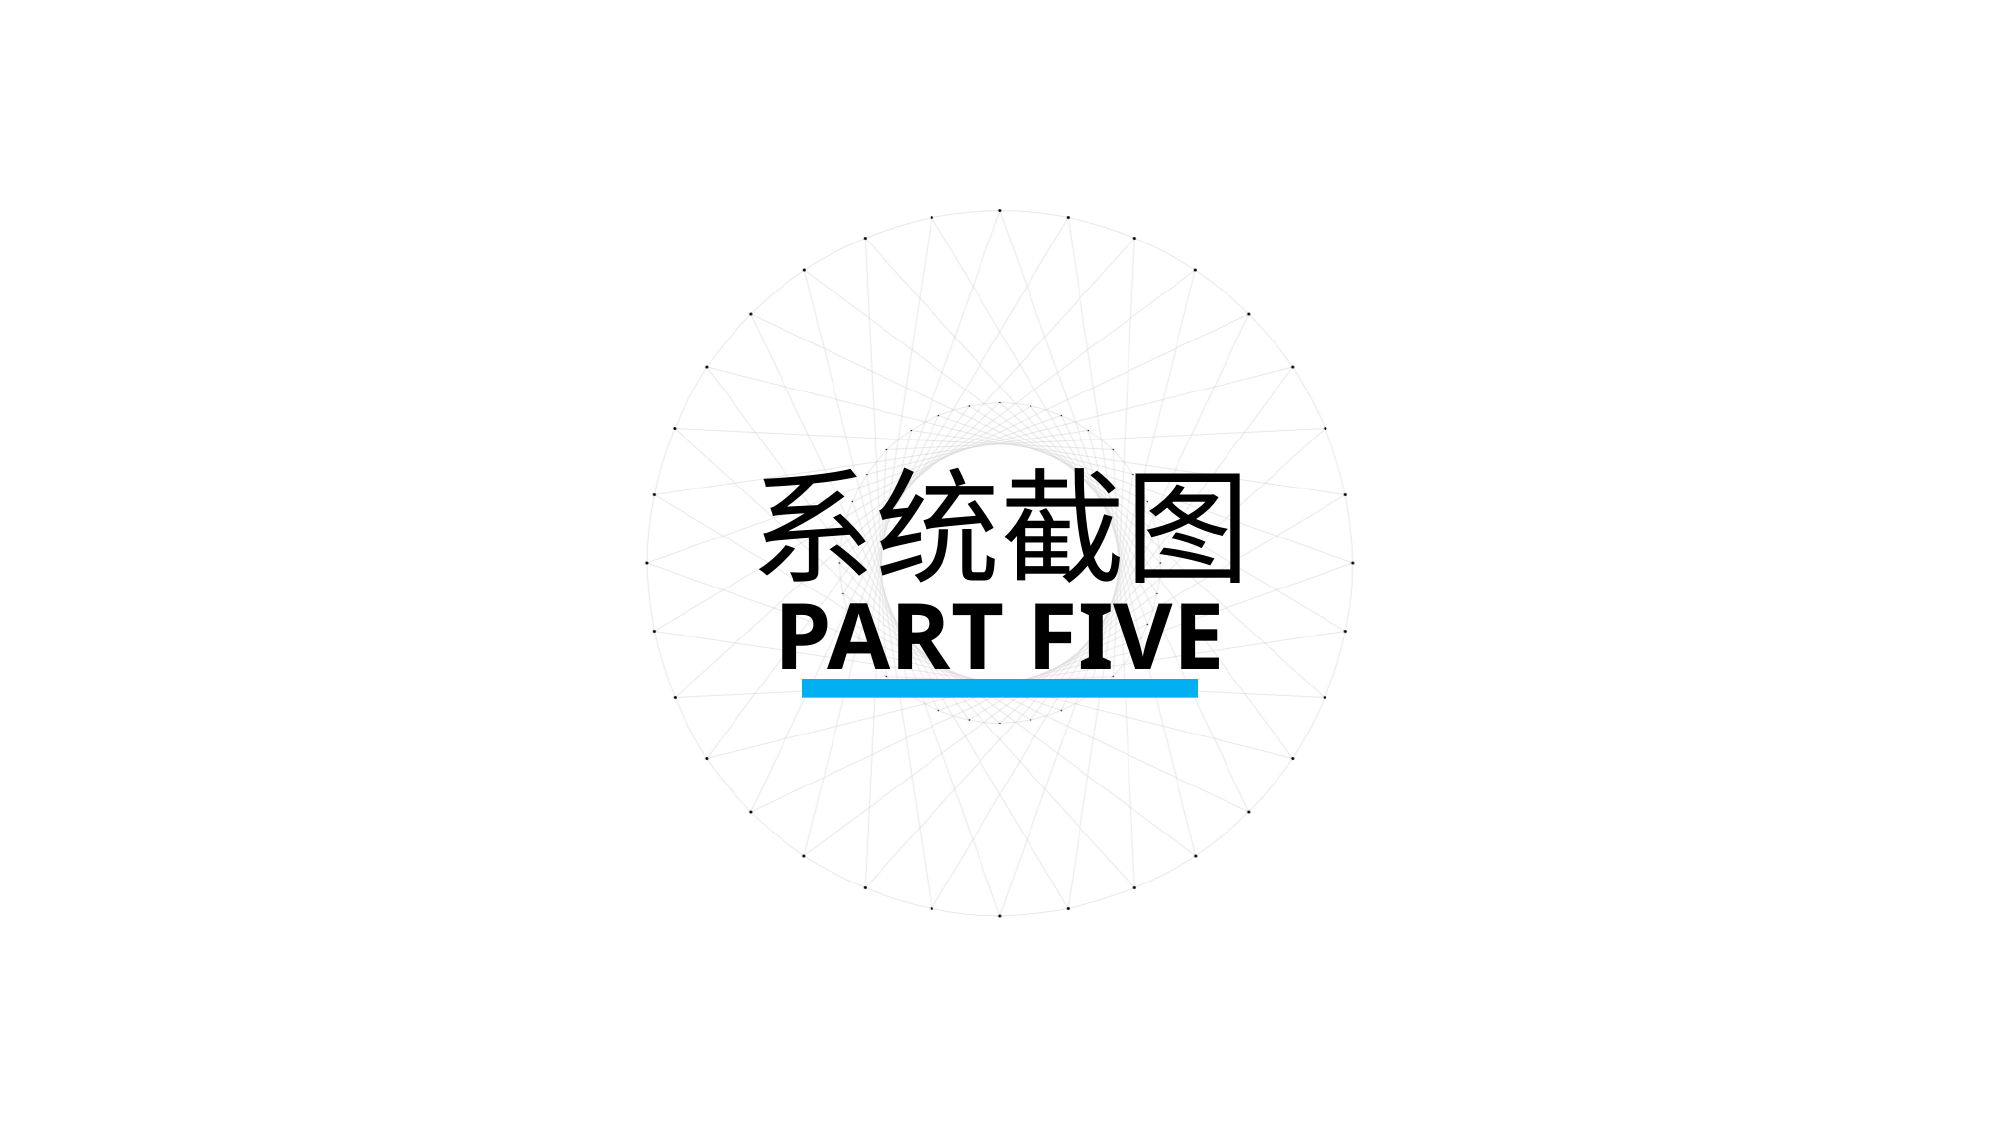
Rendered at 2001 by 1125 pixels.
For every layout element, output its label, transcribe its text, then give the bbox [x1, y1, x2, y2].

text_box [801, 678, 1199, 699]
text_box PART FIVE [704, 607, 1296, 696]
picture [636, 445, 1375, 932]
text_box 系统截图 [645, 396, 1355, 607]
picture [676, 193, 1335, 396]
